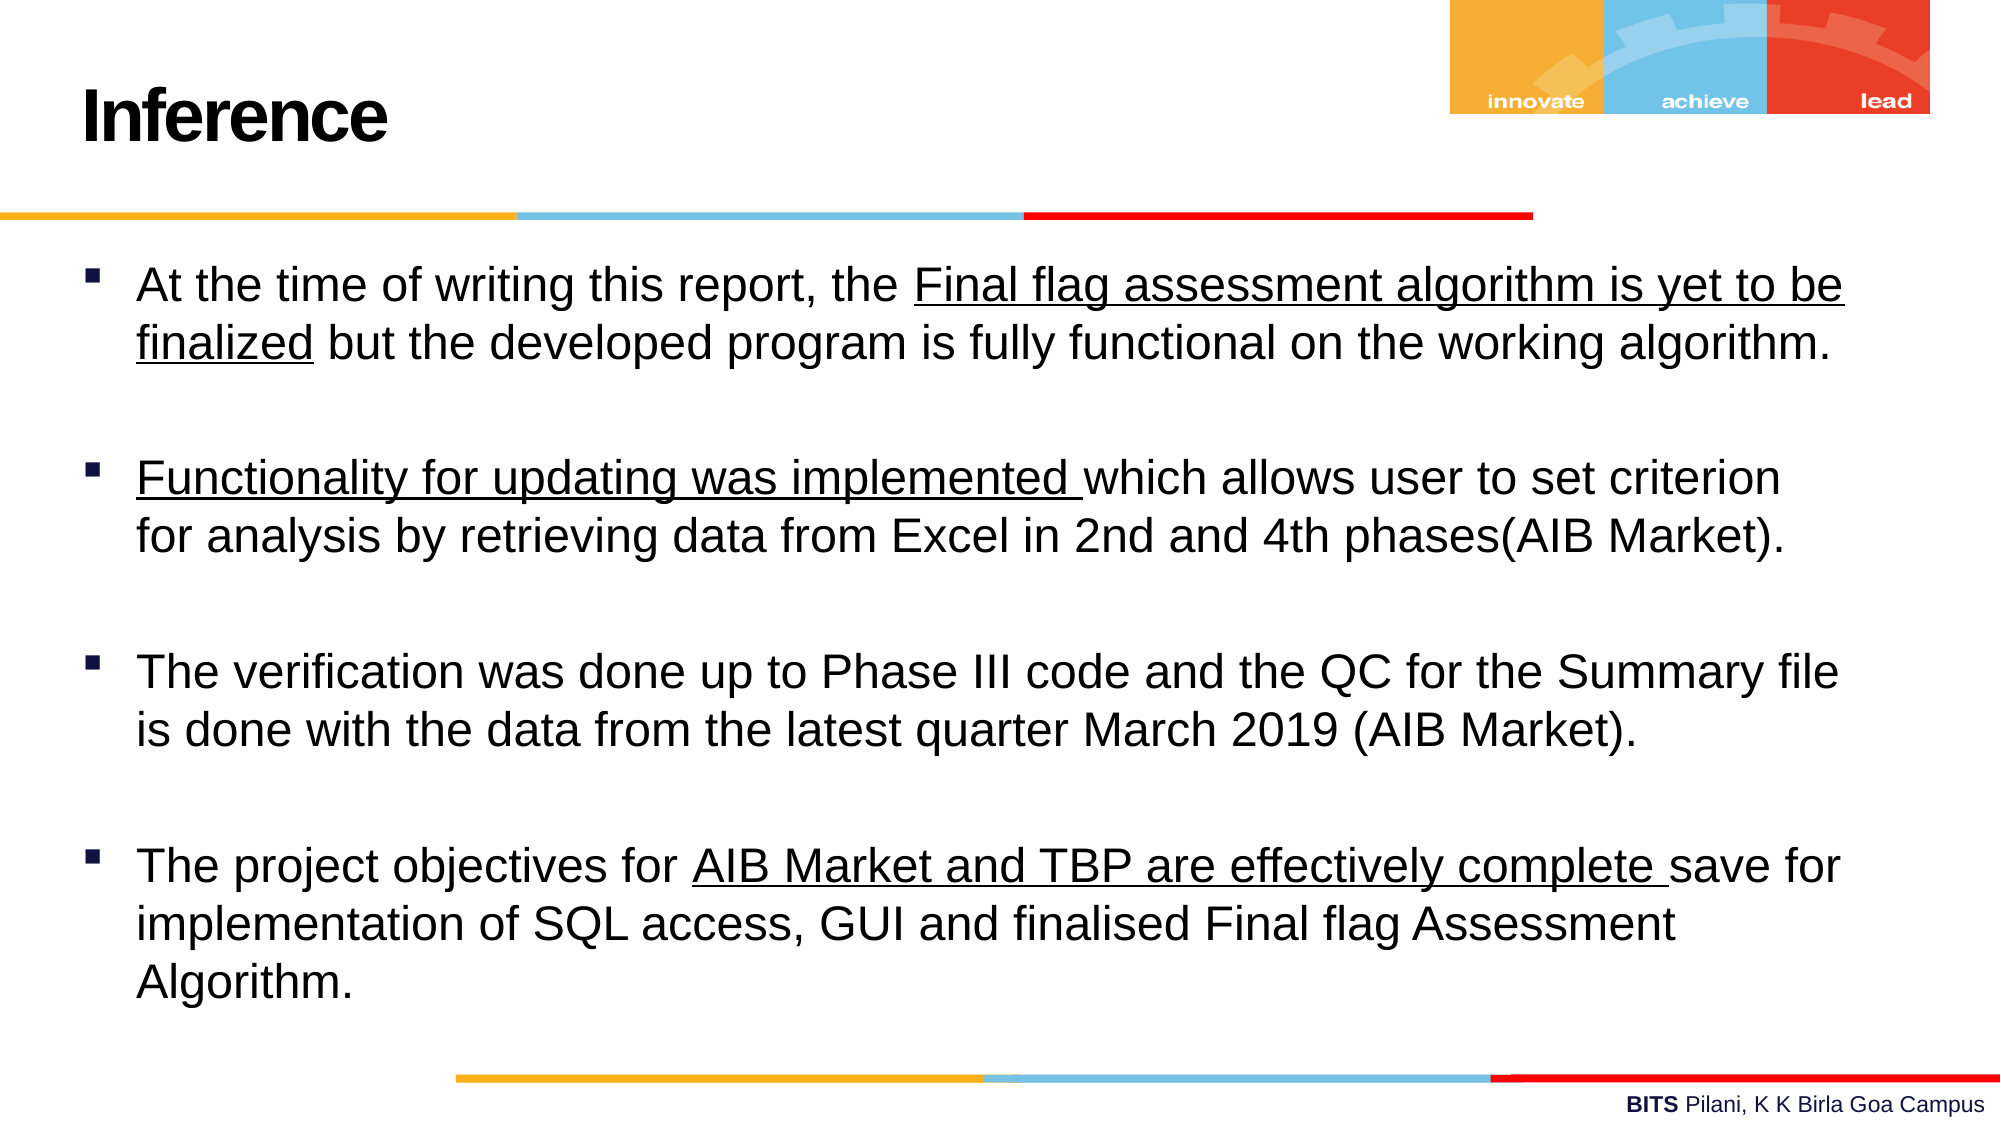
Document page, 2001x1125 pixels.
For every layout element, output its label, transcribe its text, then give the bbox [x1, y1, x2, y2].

list Inference [66, 24, 1450, 213]
picture [1449, 0, 1930, 114]
list At the time of writing this report, the Final flag assessment algorithm is yet to be finalized but the developed program is fully functional on the working algorithm. Functionality for updating was implemented which allows user to set criterion for analysis by retrieving data from Excel in 2nd and 4th phases(AIB Market). The verification was done up to Phase III code and the QC for the Summary file is done with the data from the latest quarter March 2019 (AIB Market). The project objectives for AIB Market and TBP are effectively complete save for implementation of SQL access, GUI and finalised Final flag Assessment Algorithm. [66, 245, 1867, 1062]
